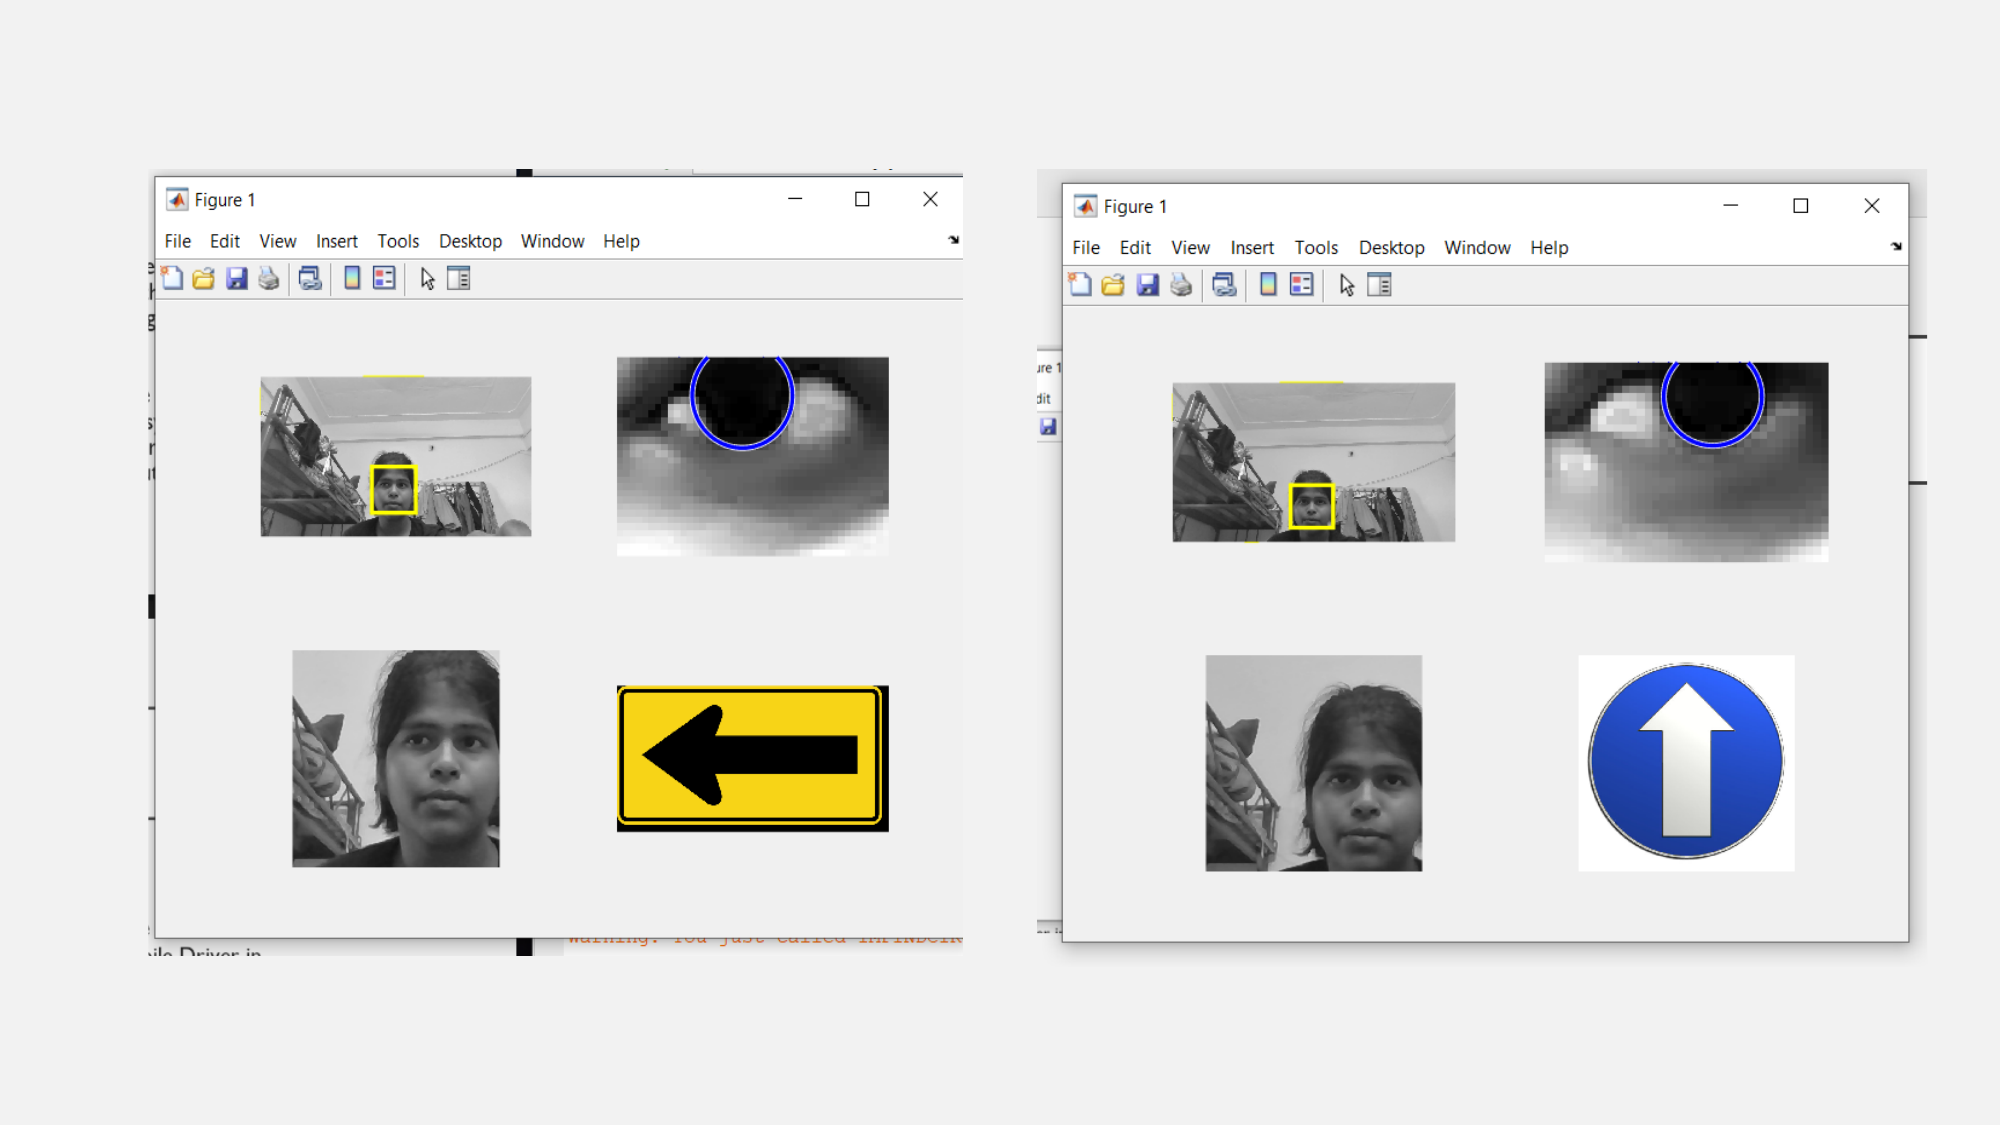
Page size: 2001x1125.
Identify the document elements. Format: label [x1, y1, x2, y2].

picture [1037, 169, 1928, 967]
list [148, 169, 963, 956]
